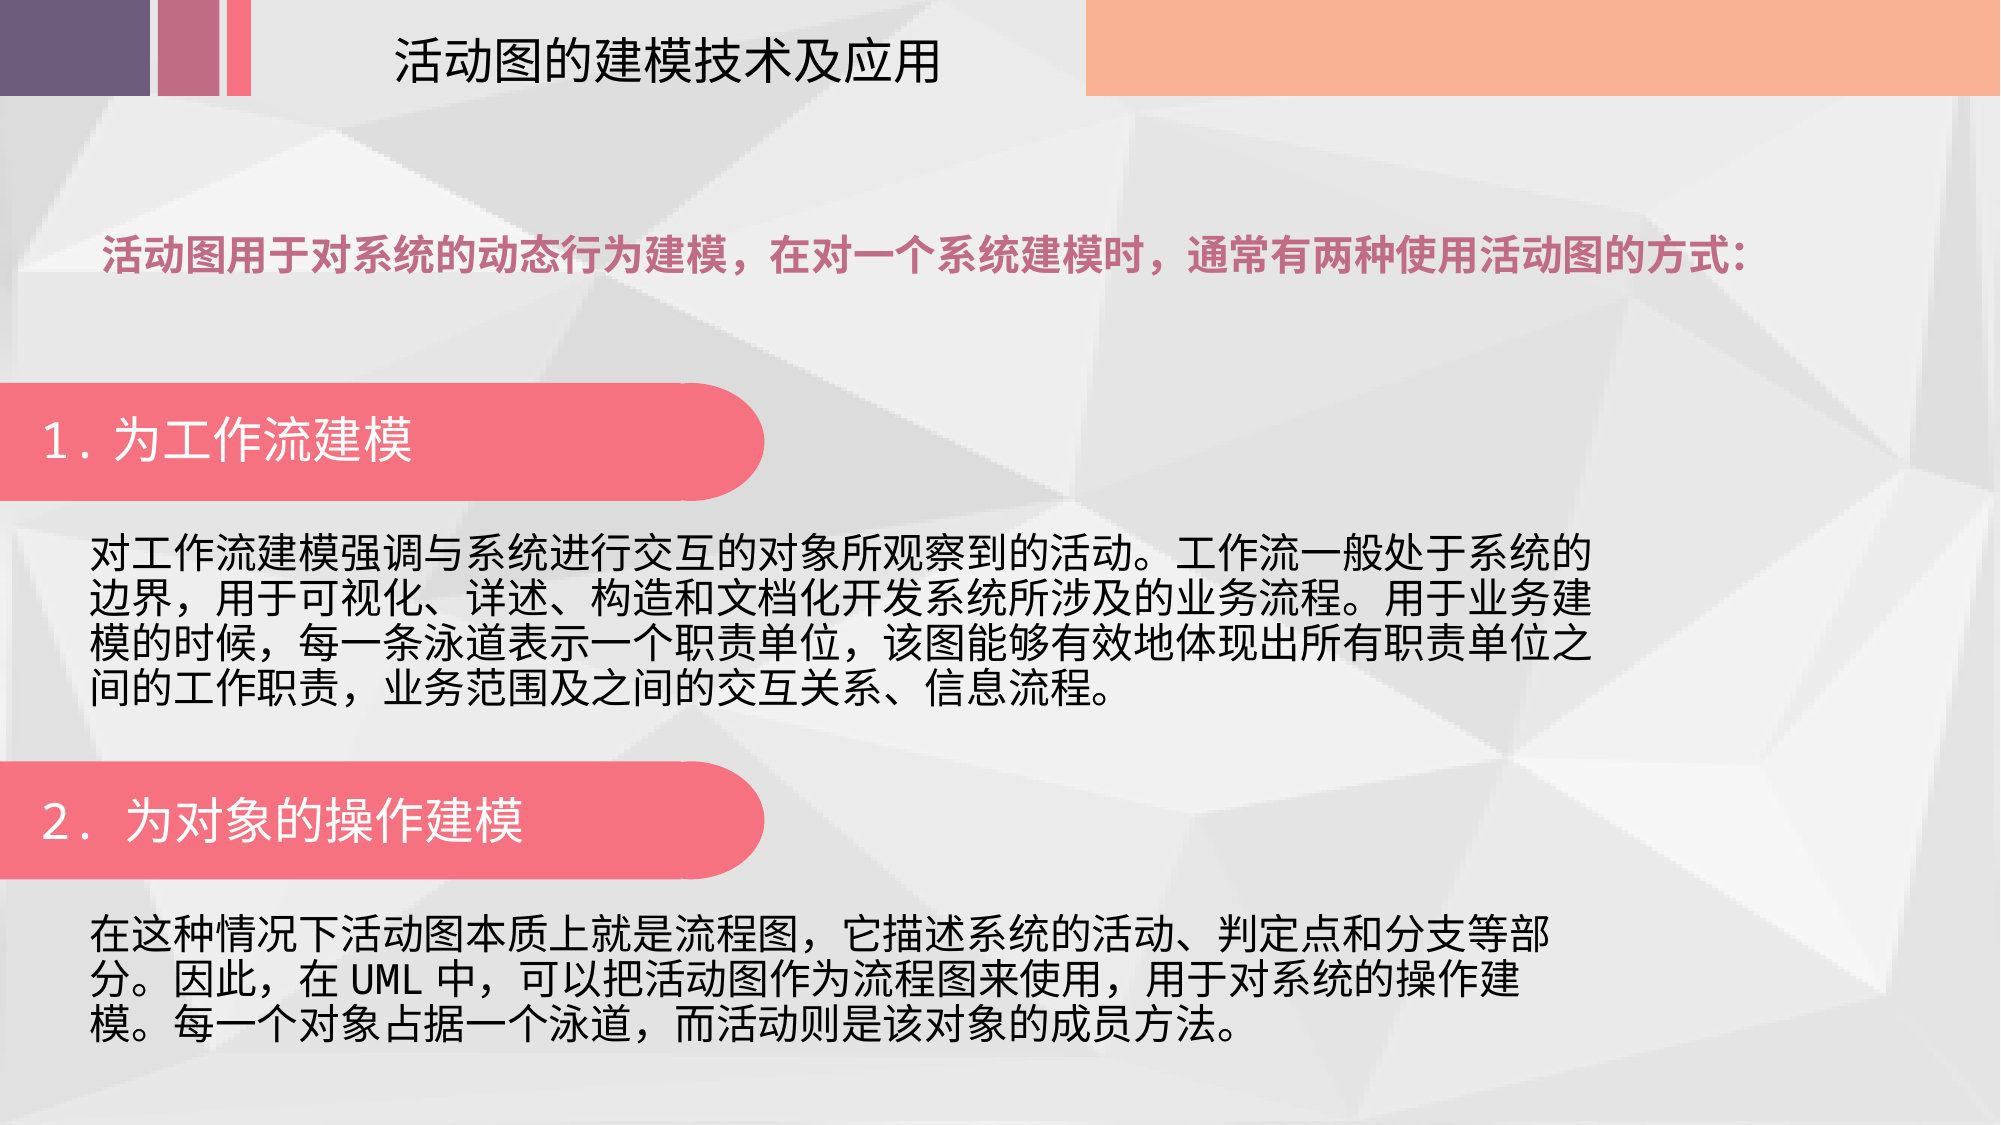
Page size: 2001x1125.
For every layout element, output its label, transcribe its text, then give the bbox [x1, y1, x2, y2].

text_box [227, 0, 251, 96]
text_box [0, 0, 150, 96]
picture [0, 0, 2001, 1125]
text_box 活动图的建模技术及应用 [337, 21, 1000, 97]
text_box [0, 761, 765, 880]
text_box 在这种情况下活动图本质上就是流程图，它描述系统的活动、判定点和分支等部分。因此，在UML中，可以把活动图作为流程图来使用，用于对系统的操作建模。每一个对象占据一个泳道，而活动则是该对象的成员方法。 [74, 906, 1570, 1056]
text_box 2. 为对象的操作建模 [26, 781, 600, 857]
text_box 对工作流建模强调与系统进行交互的对象所观察到的活动。工作流一般处于系统的边界，用于可视化、详述、构造和文档化开发系统所涉及的业务流程。用于业务建模的时候，每一条泳道表示一个职责单位，该图能够有效地体现出所有职责单位之间的工作职责，业务范围及之间的交互关系、信息流程。 [74, 525, 1645, 721]
text_box [1086, 0, 2000, 96]
text_box 活动图用于对系统的动态行为建模，在对一个系统建模时，通常有两种使用活动图的方式： [86, 227, 1787, 288]
text_box [0, 382, 765, 501]
text_box [157, 0, 220, 96]
text_box 1.为工作流建模 [26, 408, 600, 477]
